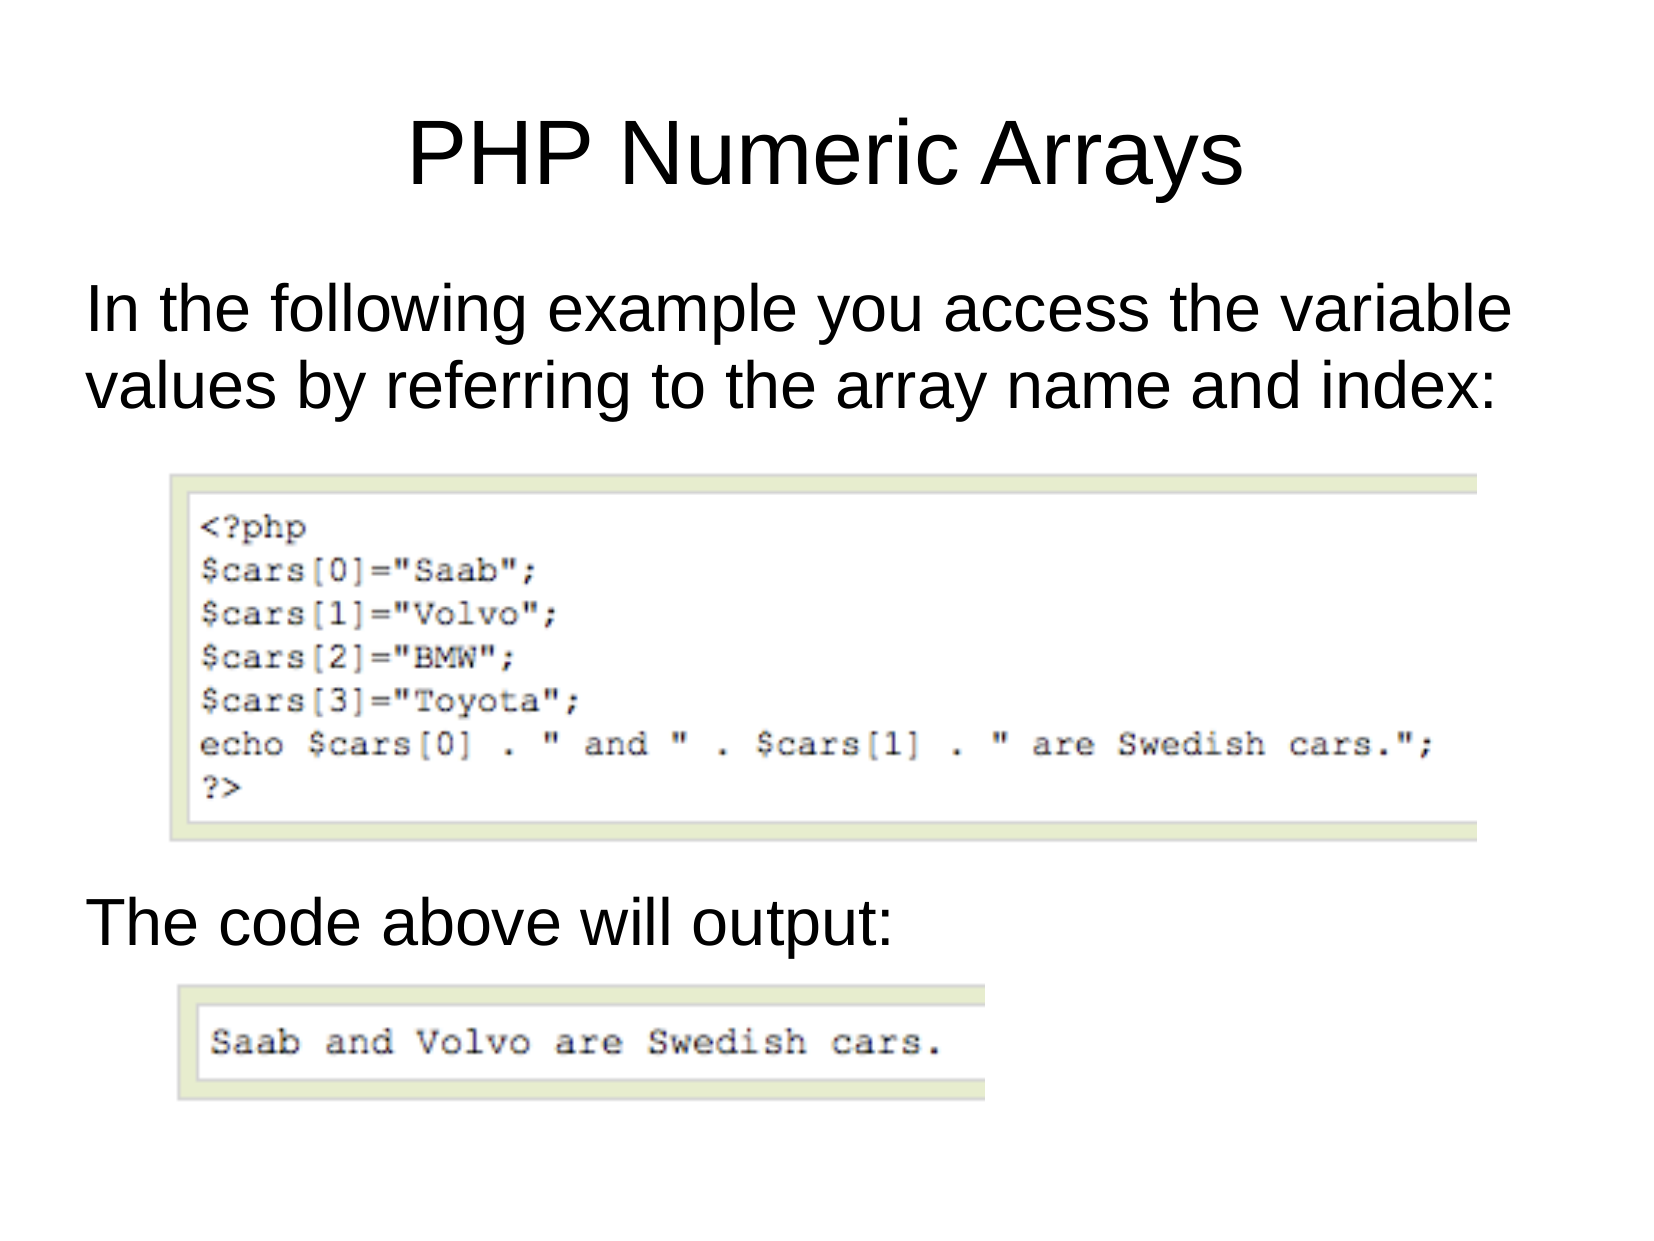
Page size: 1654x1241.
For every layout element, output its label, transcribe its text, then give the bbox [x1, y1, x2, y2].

picture [155, 466, 1477, 854]
picture [168, 976, 985, 1111]
subtitle In the following example you access the variable values by referring to the array name and index: The code above will output: [84, 199, 1574, 1032]
title PHP Numeric Arrays [82, 56, 1572, 250]
